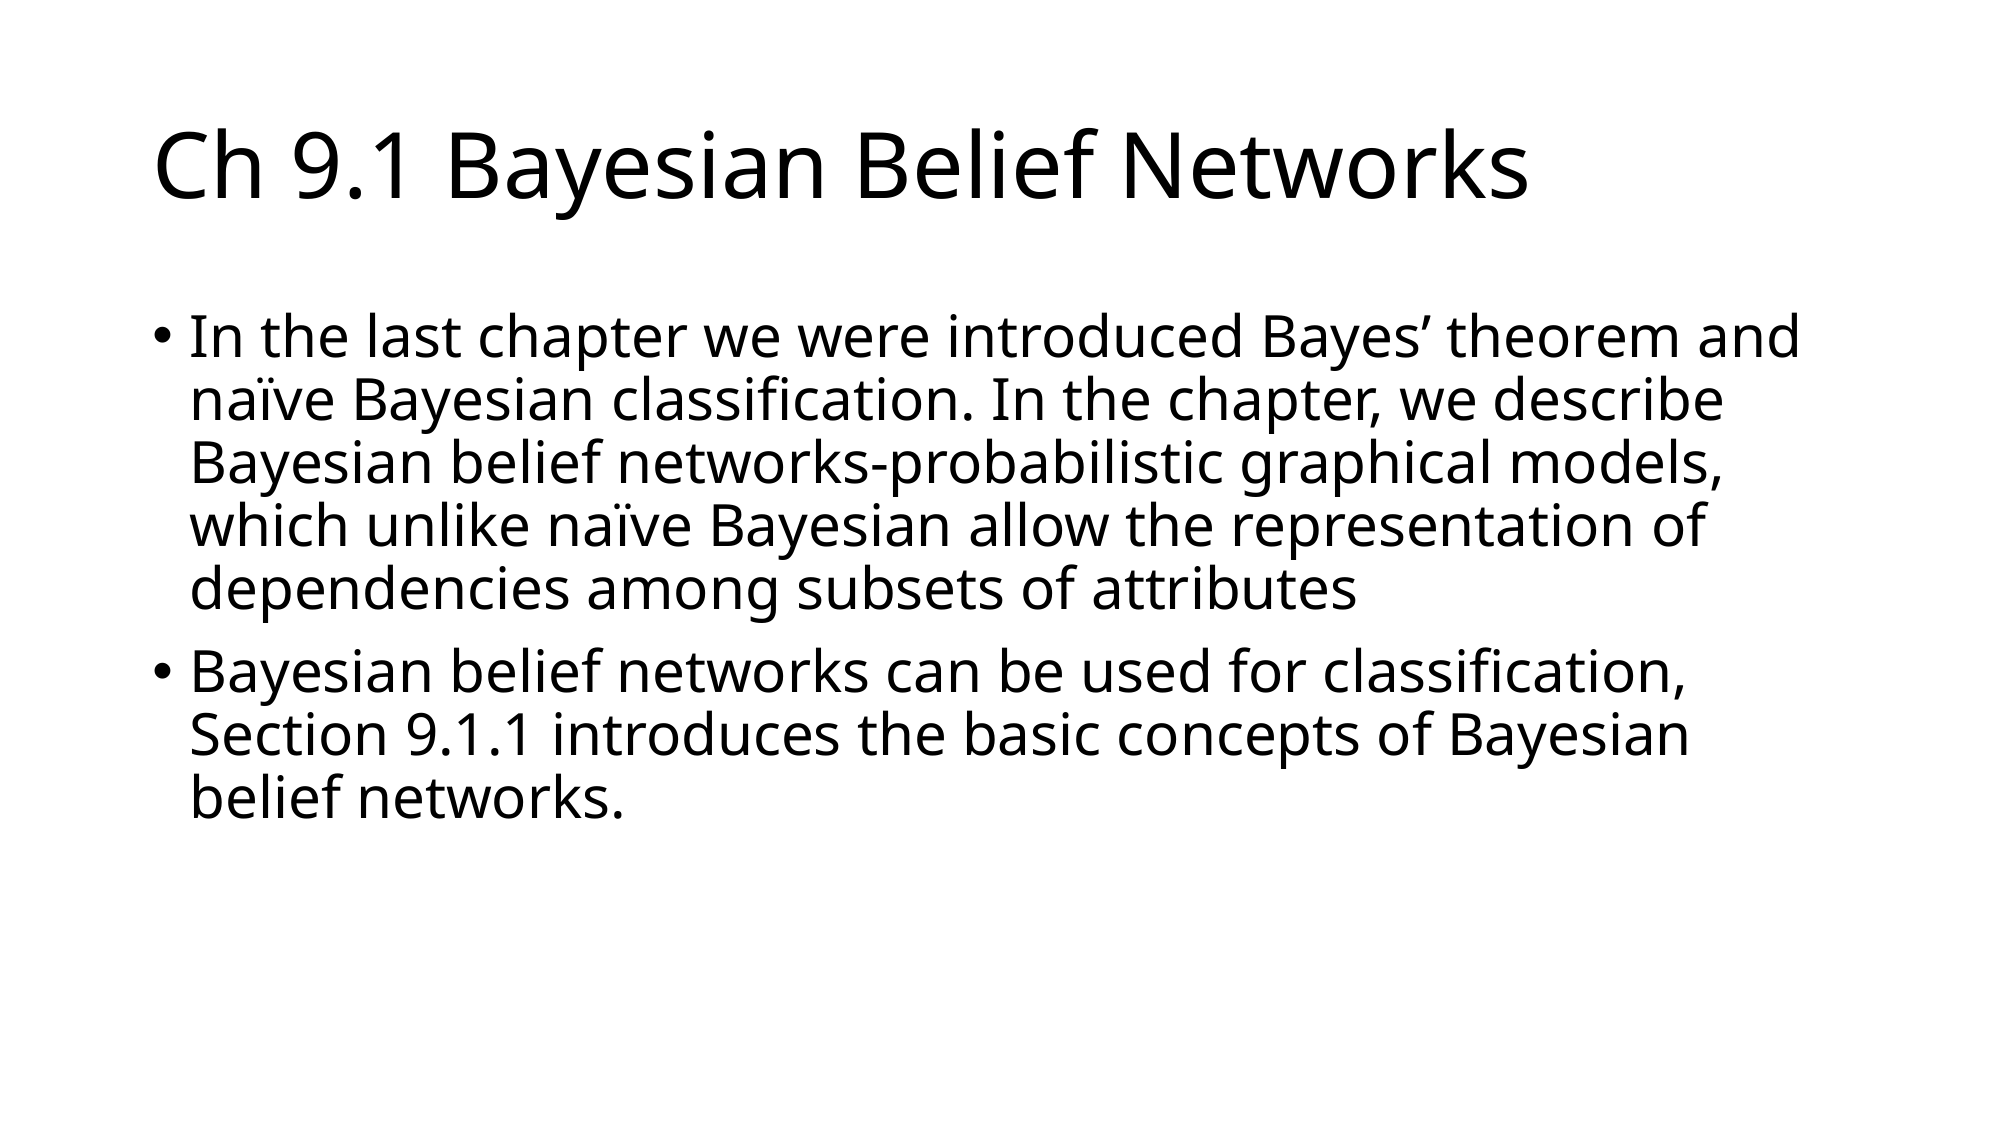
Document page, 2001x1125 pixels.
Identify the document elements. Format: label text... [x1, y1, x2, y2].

title Ch 9.1 Bayesian Belief Networks [137, 59, 1863, 278]
list In the last chapter we were introduced Bayes’ theorem and naïve Bayesian classification. In the chapter, we describe Bayesian belief networks-probabilistic graphical models, which unlike naïve Bayesian allow the representation of dependencies among subsets of attributes Bayesian belief networks can be used for classification, Section 9.1.1 introduces the basic concepts of Bayesian belief networks. [137, 299, 1863, 1014]
